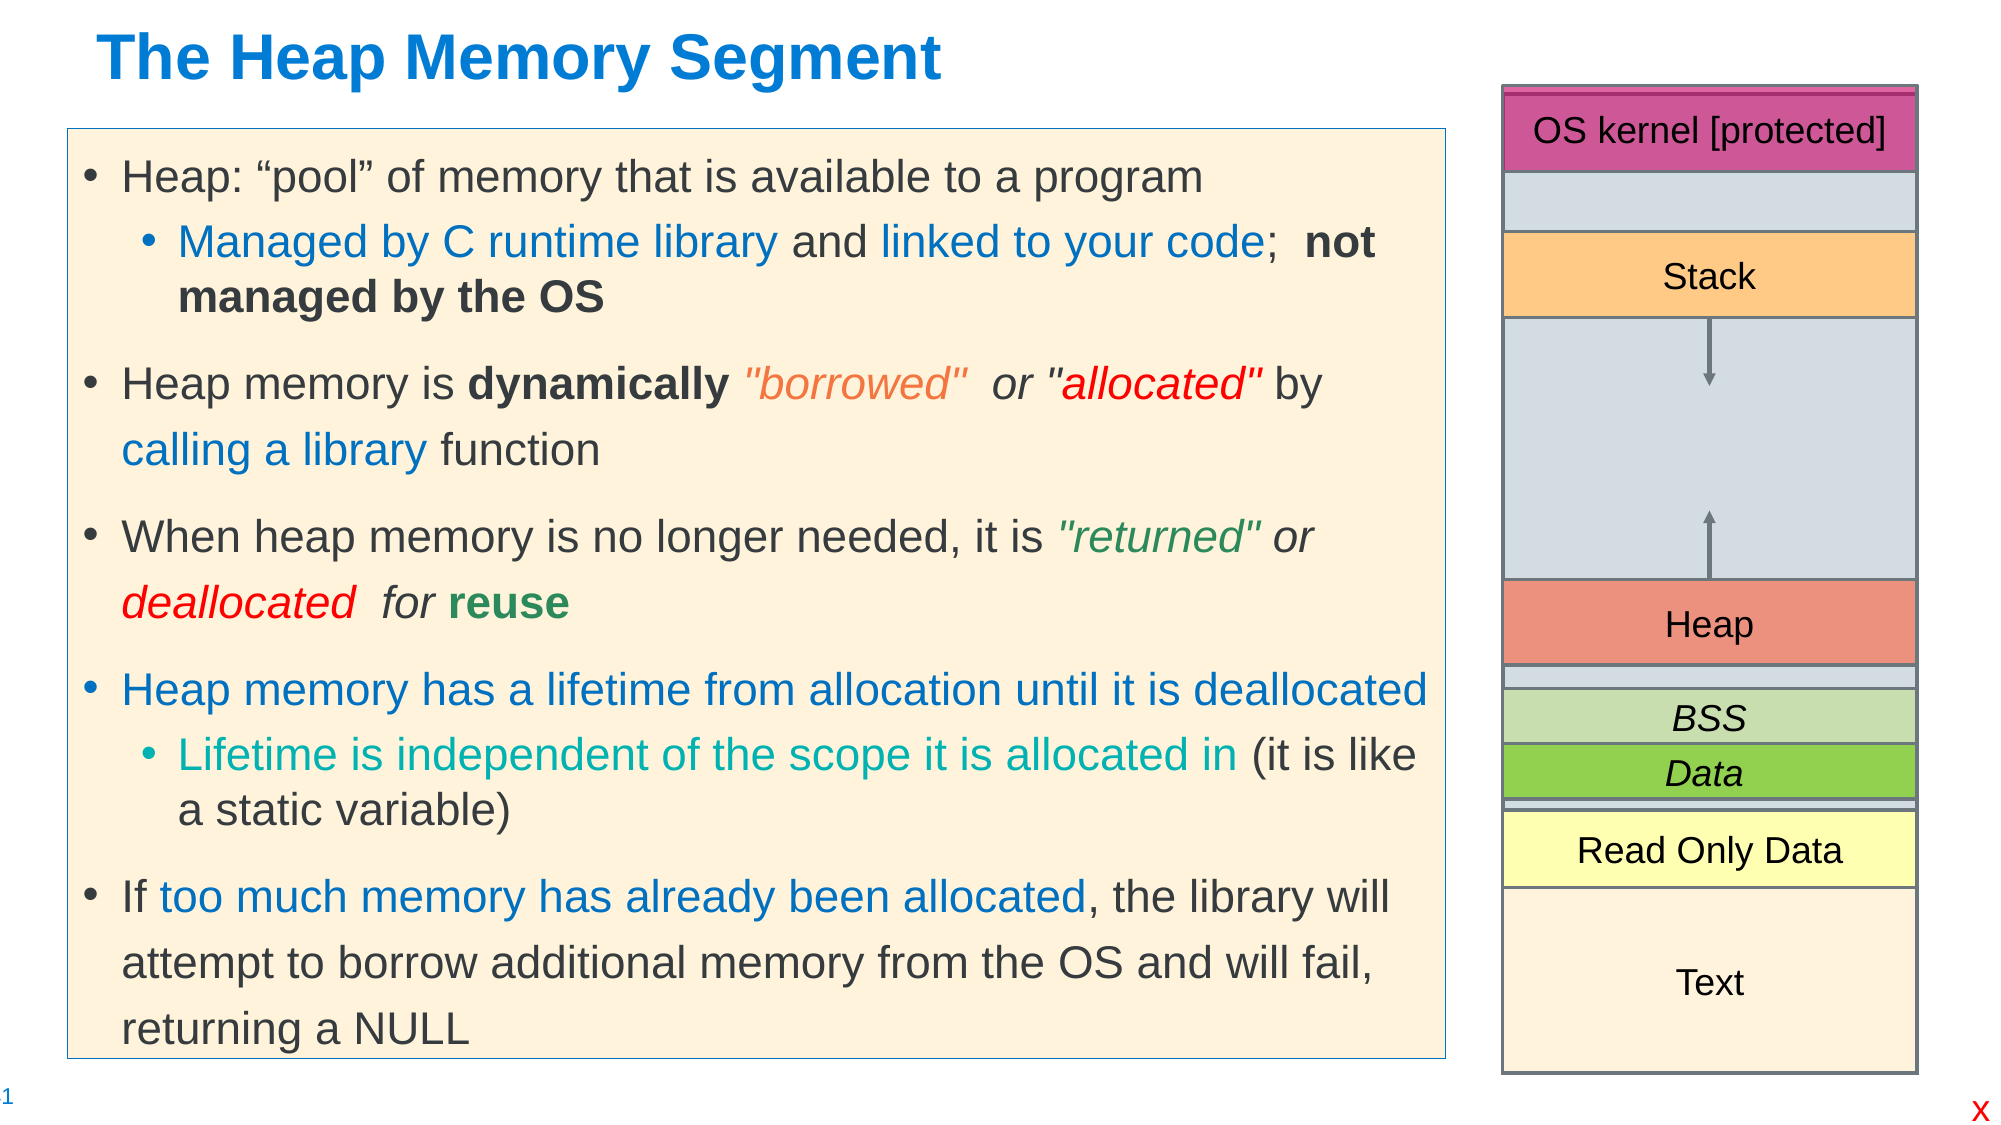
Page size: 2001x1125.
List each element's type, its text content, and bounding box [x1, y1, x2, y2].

text_box Heap [1502, 579, 1917, 665]
text_box BSS [1502, 688, 1917, 743]
text_box Text [1502, 887, 1918, 1073]
text_box Read Only Data [1502, 810, 1918, 887]
text_box Stack [1502, 231, 1917, 318]
text_box x [1956, 1076, 2000, 1125]
text_box [1502, 172, 1918, 810]
title The Heap Memory Segment [81, 13, 1239, 101]
list Heap: “pool” of memory that is available to a program Managed by C runtime library and linked to your code; not managed by the OS Heap memory is dynamically "borrowed" or "allocated" by calling a library function When heap memory is no longer needed, it is "returned" or deallocated for reuse Heap memory has a lifetime from allocation until it is deallocated Lifetime is independent of the scope it is allocated in (it is like a static variable) If too much memory has already been allocated, the library will attempt to borrow additional memory from the OS and will fail, returning a NULL [67, 128, 1446, 1059]
text_box Data [1502, 743, 1917, 800]
text_box OS kernel [protected] [1502, 85, 1918, 172]
